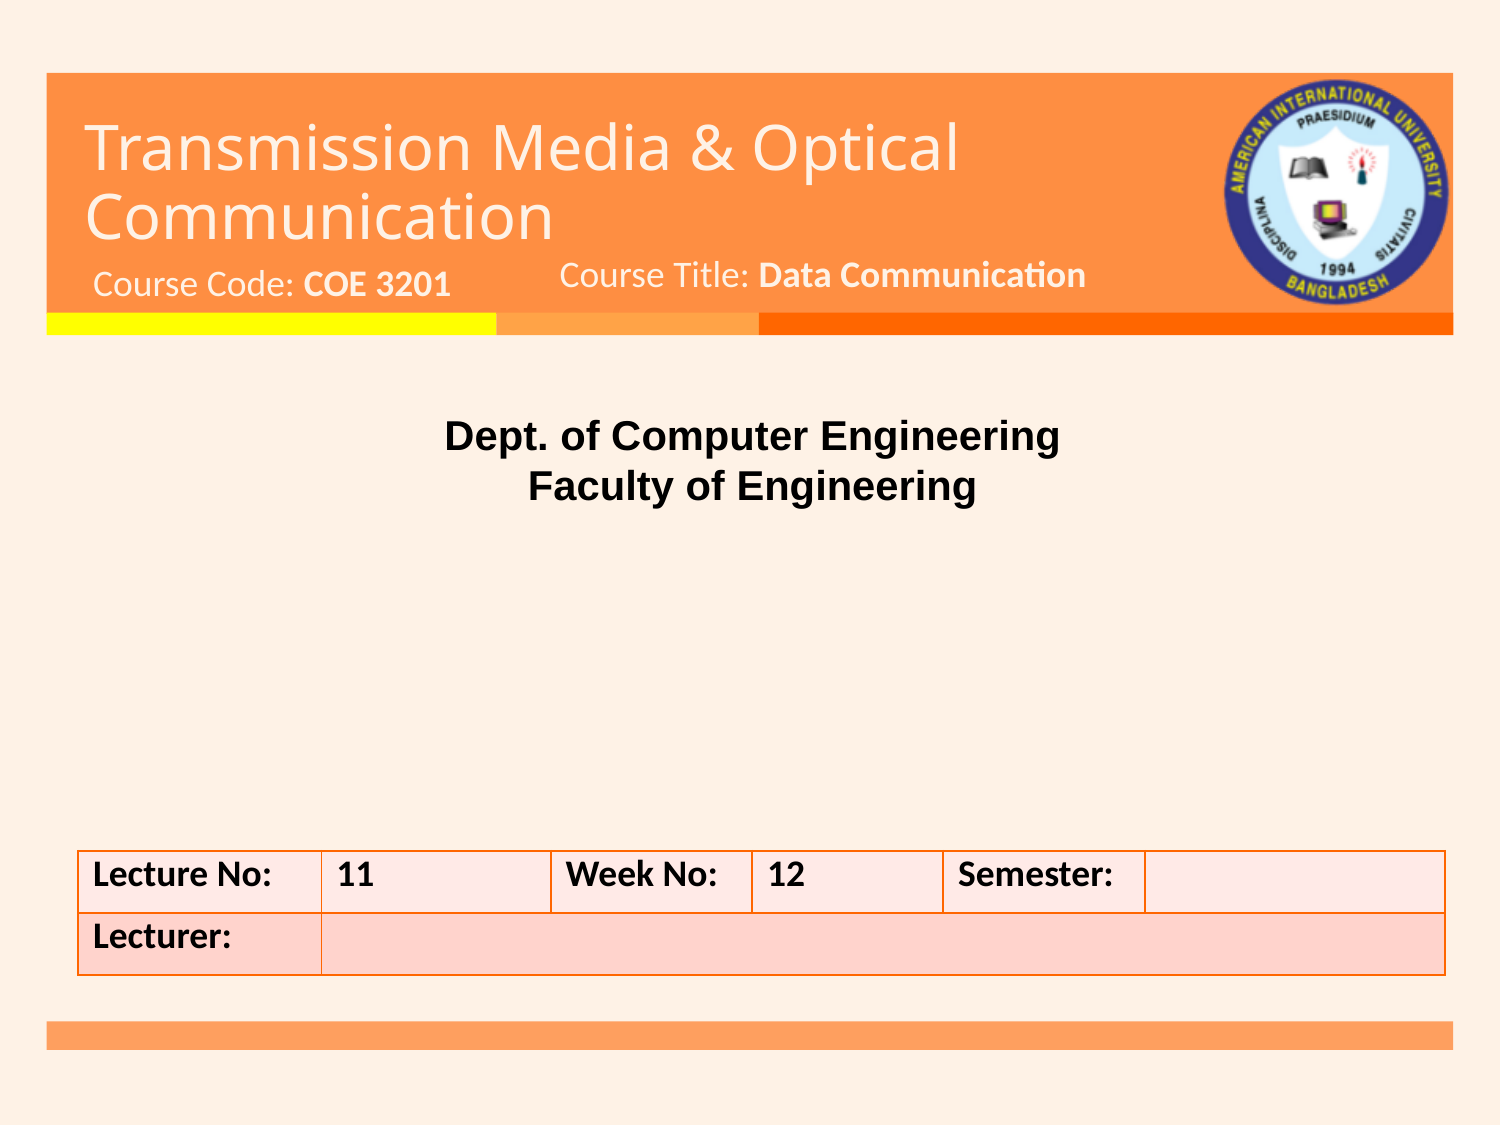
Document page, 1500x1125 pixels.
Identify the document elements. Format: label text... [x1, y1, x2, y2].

subtitle Course Code: COE 3201 [78, 251, 536, 331]
text_box Dept. of Computer Engineering Faculty of Engineering [12, 401, 1493, 517]
title Transmission Media & Optical Communication [69, 106, 1351, 260]
table_header Lecture No: [79, 852, 321, 912]
text_box Course Title: Data Communication [544, 252, 1228, 332]
picture [1220, 75, 1454, 310]
table_header 11 [322, 852, 550, 912]
table_cell Lecturer: [79, 914, 321, 974]
table_header [1146, 852, 1444, 912]
table_header Week No: [552, 852, 751, 912]
table_header 12 [753, 852, 942, 912]
table_cell [322, 914, 1444, 974]
table_header Semester: [944, 852, 1144, 912]
